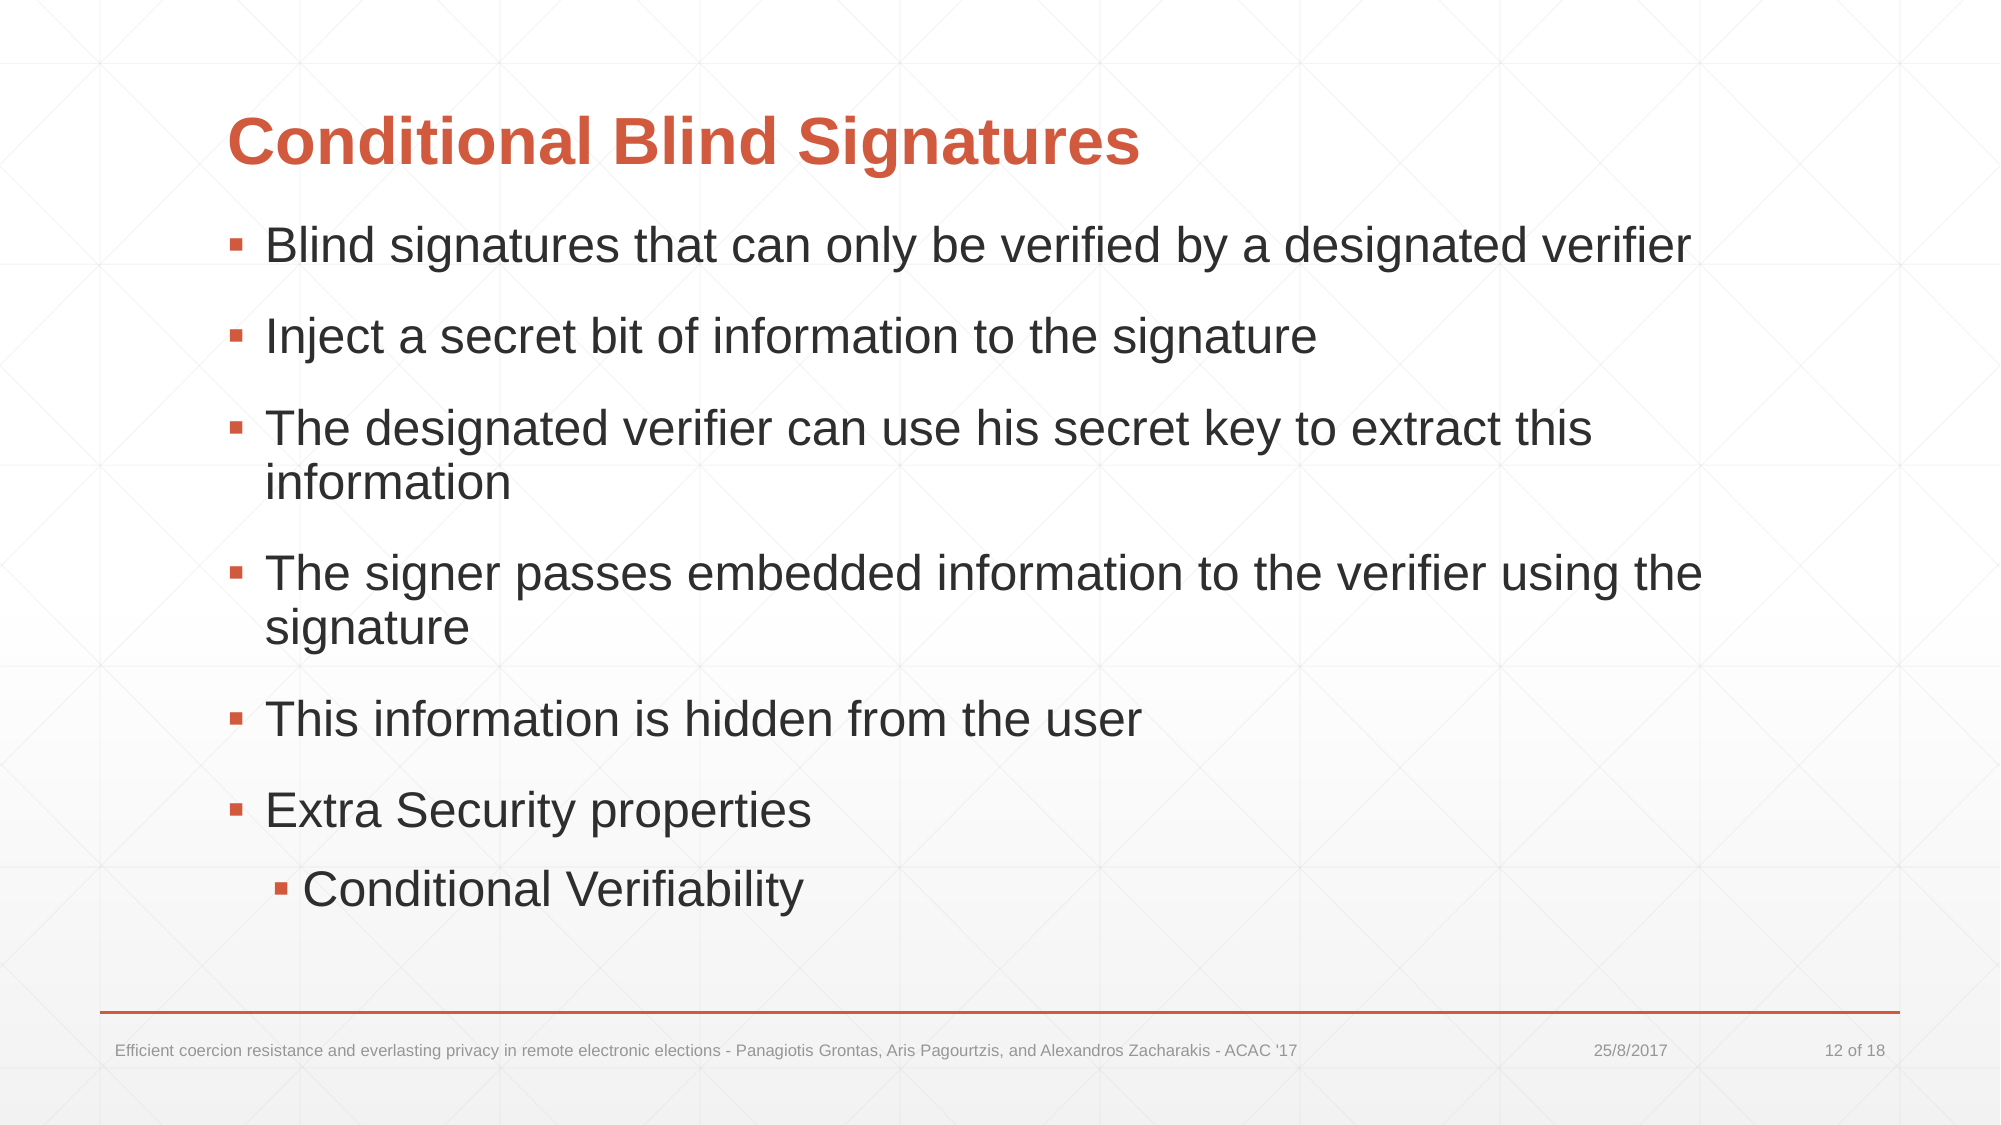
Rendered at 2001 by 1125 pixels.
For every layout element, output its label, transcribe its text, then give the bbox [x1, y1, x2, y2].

list Blind signatures that can only be verified by a designated verifier Inject a secret bit of information to the signature The designated verifier can use his secret key to extract this information The signer passes embedded information to the verifier using the signature This information is hidden from the user Extra Security properties Conditional Verifiability [212, 211, 1788, 950]
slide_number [1524, 1031, 1684, 1069]
title Conditional Blind Signatures [212, 82, 1788, 187]
slide_number 12 of 18 [1749, 1031, 1901, 1069]
footer Efficient coercion resistance and everlasting privacy in remote electronic elections - Panagiotis Grontas, Aris Pagourtzis, and Alexandros Zacharakis - ACAC '17 [99, 1031, 1494, 1069]
